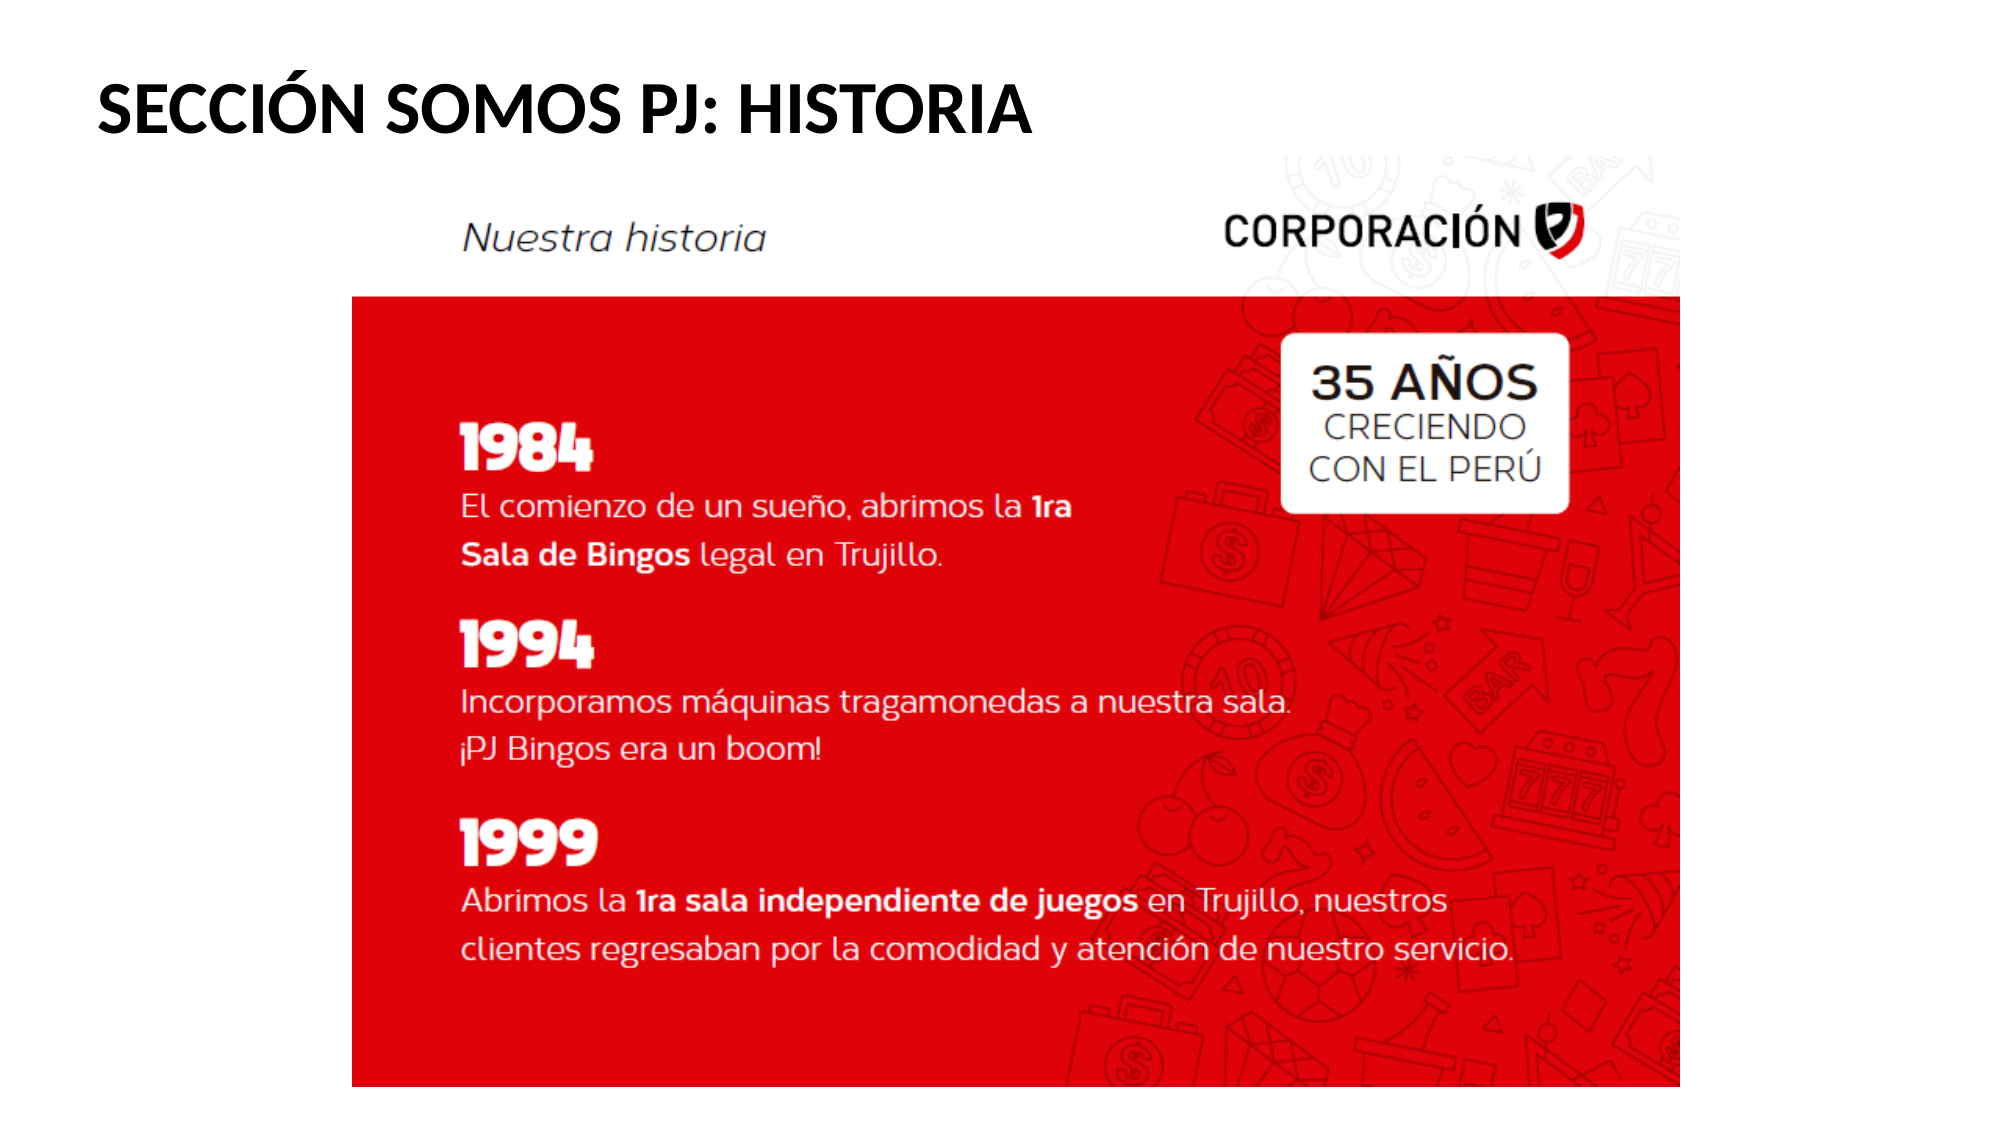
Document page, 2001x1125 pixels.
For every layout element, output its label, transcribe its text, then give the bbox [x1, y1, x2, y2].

picture [352, 156, 1680, 1087]
text_box SECCIÓN SOMOS PJ: HISTORIA [83, 50, 1263, 156]
